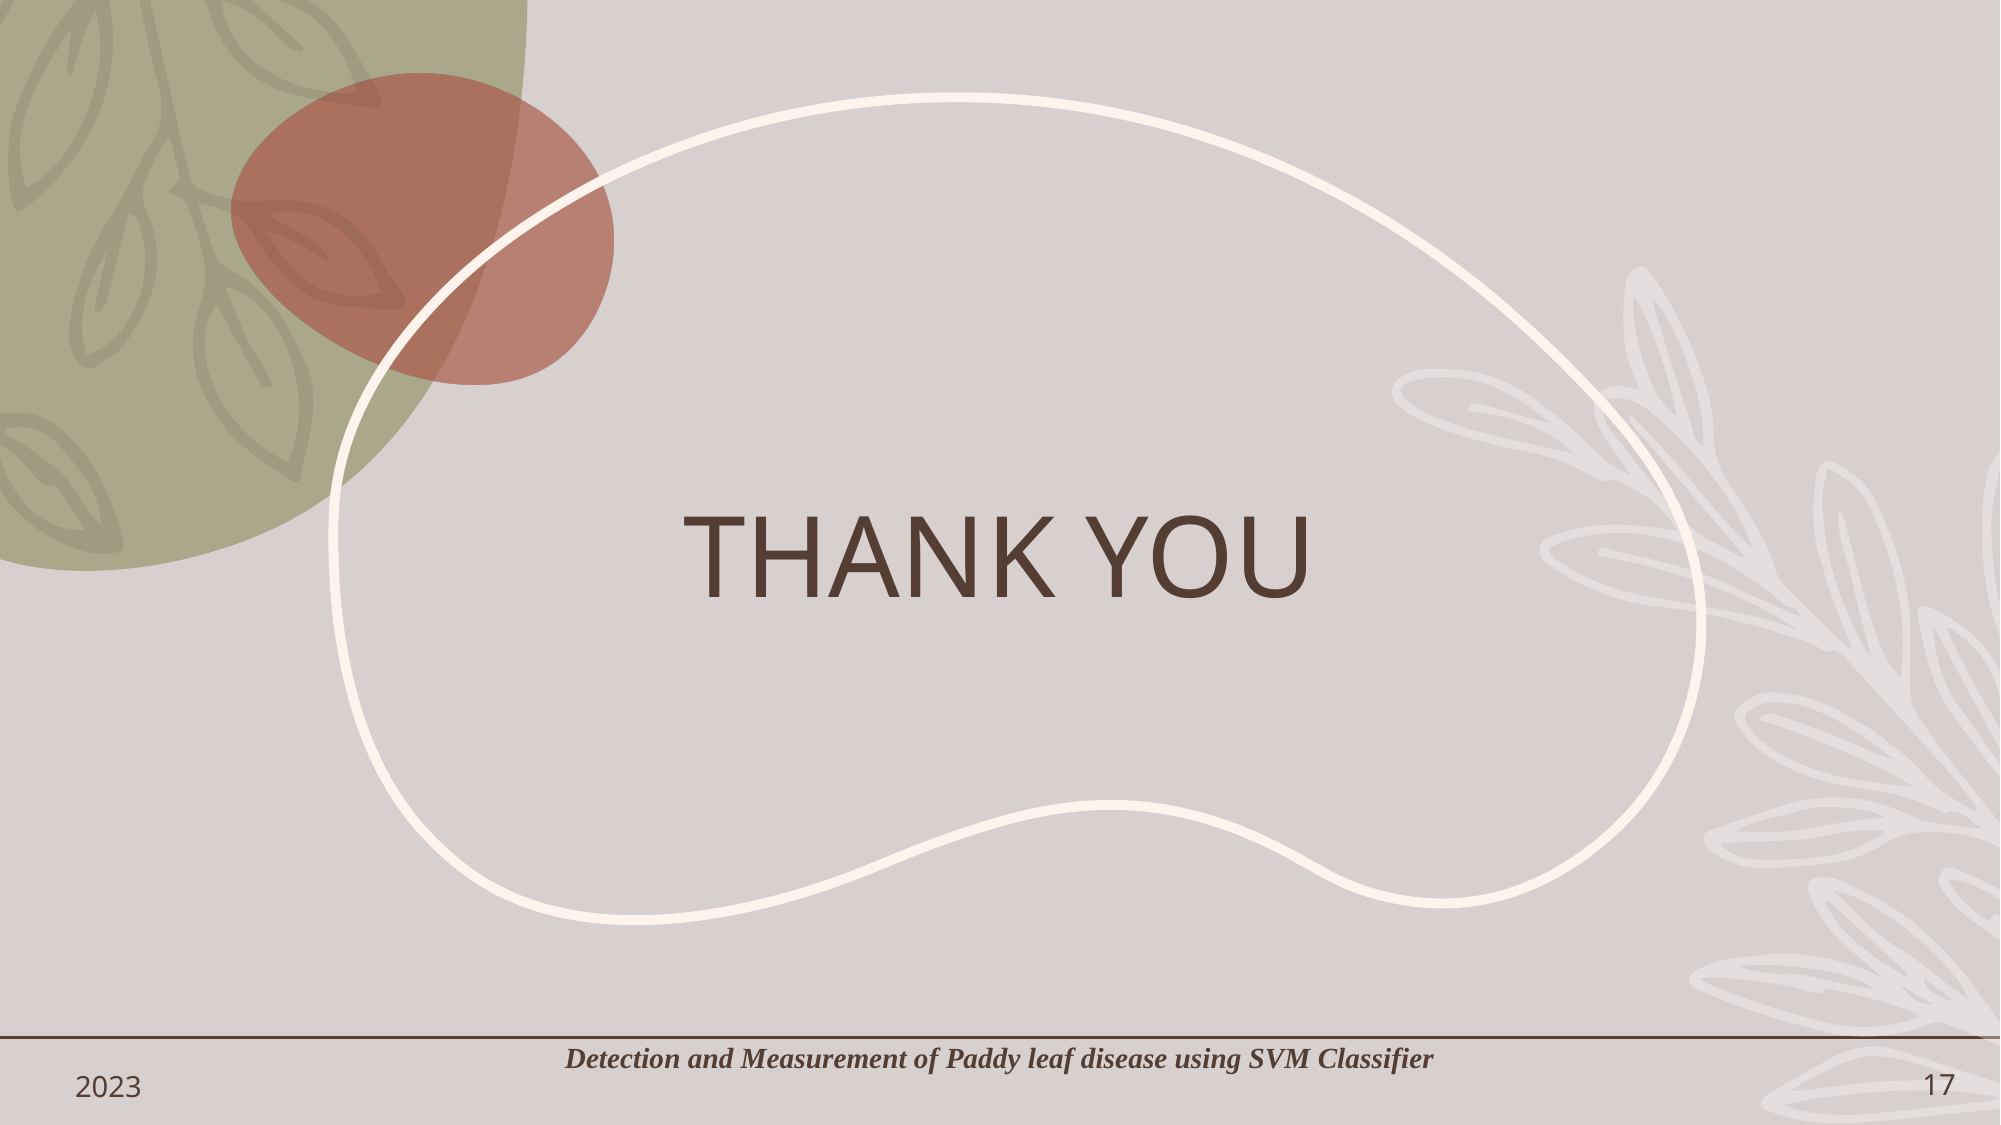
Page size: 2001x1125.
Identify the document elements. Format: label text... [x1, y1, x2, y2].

picture [231, 73, 614, 385]
slide_number 17 [1808, 1060, 1971, 1112]
footer Detection and Measurement of Paddy leaf disease using SVM Classifier [548, 1037, 1451, 1112]
title THANK YOU [634, 422, 1366, 701]
slide_number 2023 [60, 1060, 222, 1112]
picture [380, 181, 614, 385]
